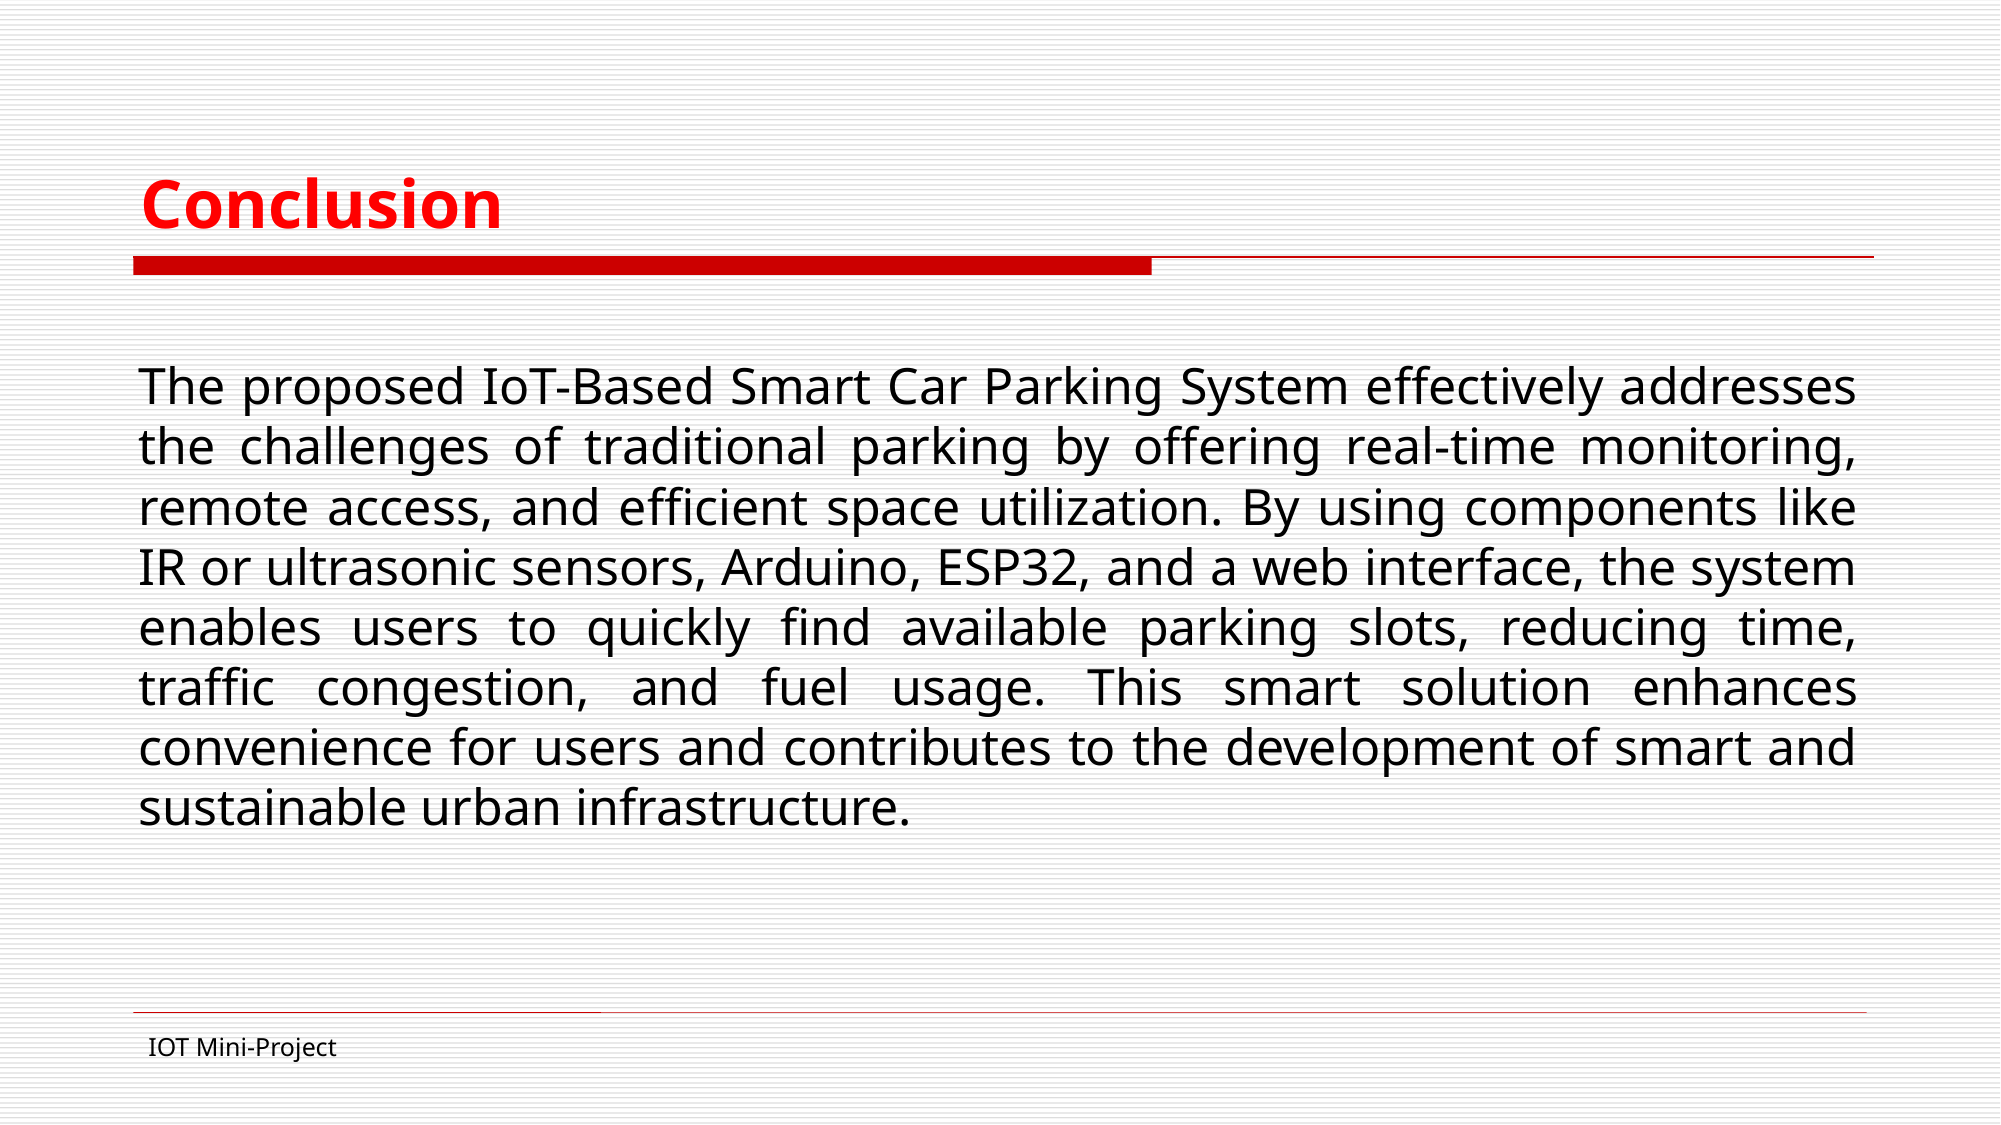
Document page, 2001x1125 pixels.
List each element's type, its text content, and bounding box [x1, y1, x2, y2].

title Conclusion [125, 50, 1903, 250]
list The proposed IoT-Based Smart Car Parking System effectively addresses the challenges of traditional parking by offering real-time monitoring, remote access, and efficient space utilization. By using components like IR or ultrasonic sensors, Arduino, ESP32, and a web interface, the system enables users to quickly find available parking slots, reducing time, traffic congestion, and fuel usage. This smart solution enhances convenience for users and contributes to the development of smart and sustainable urban infrastructure. [123, 287, 1874, 988]
slide_number IOT Mini-Project [133, 1024, 567, 1103]
picture [0, 0, 2001, 1125]
